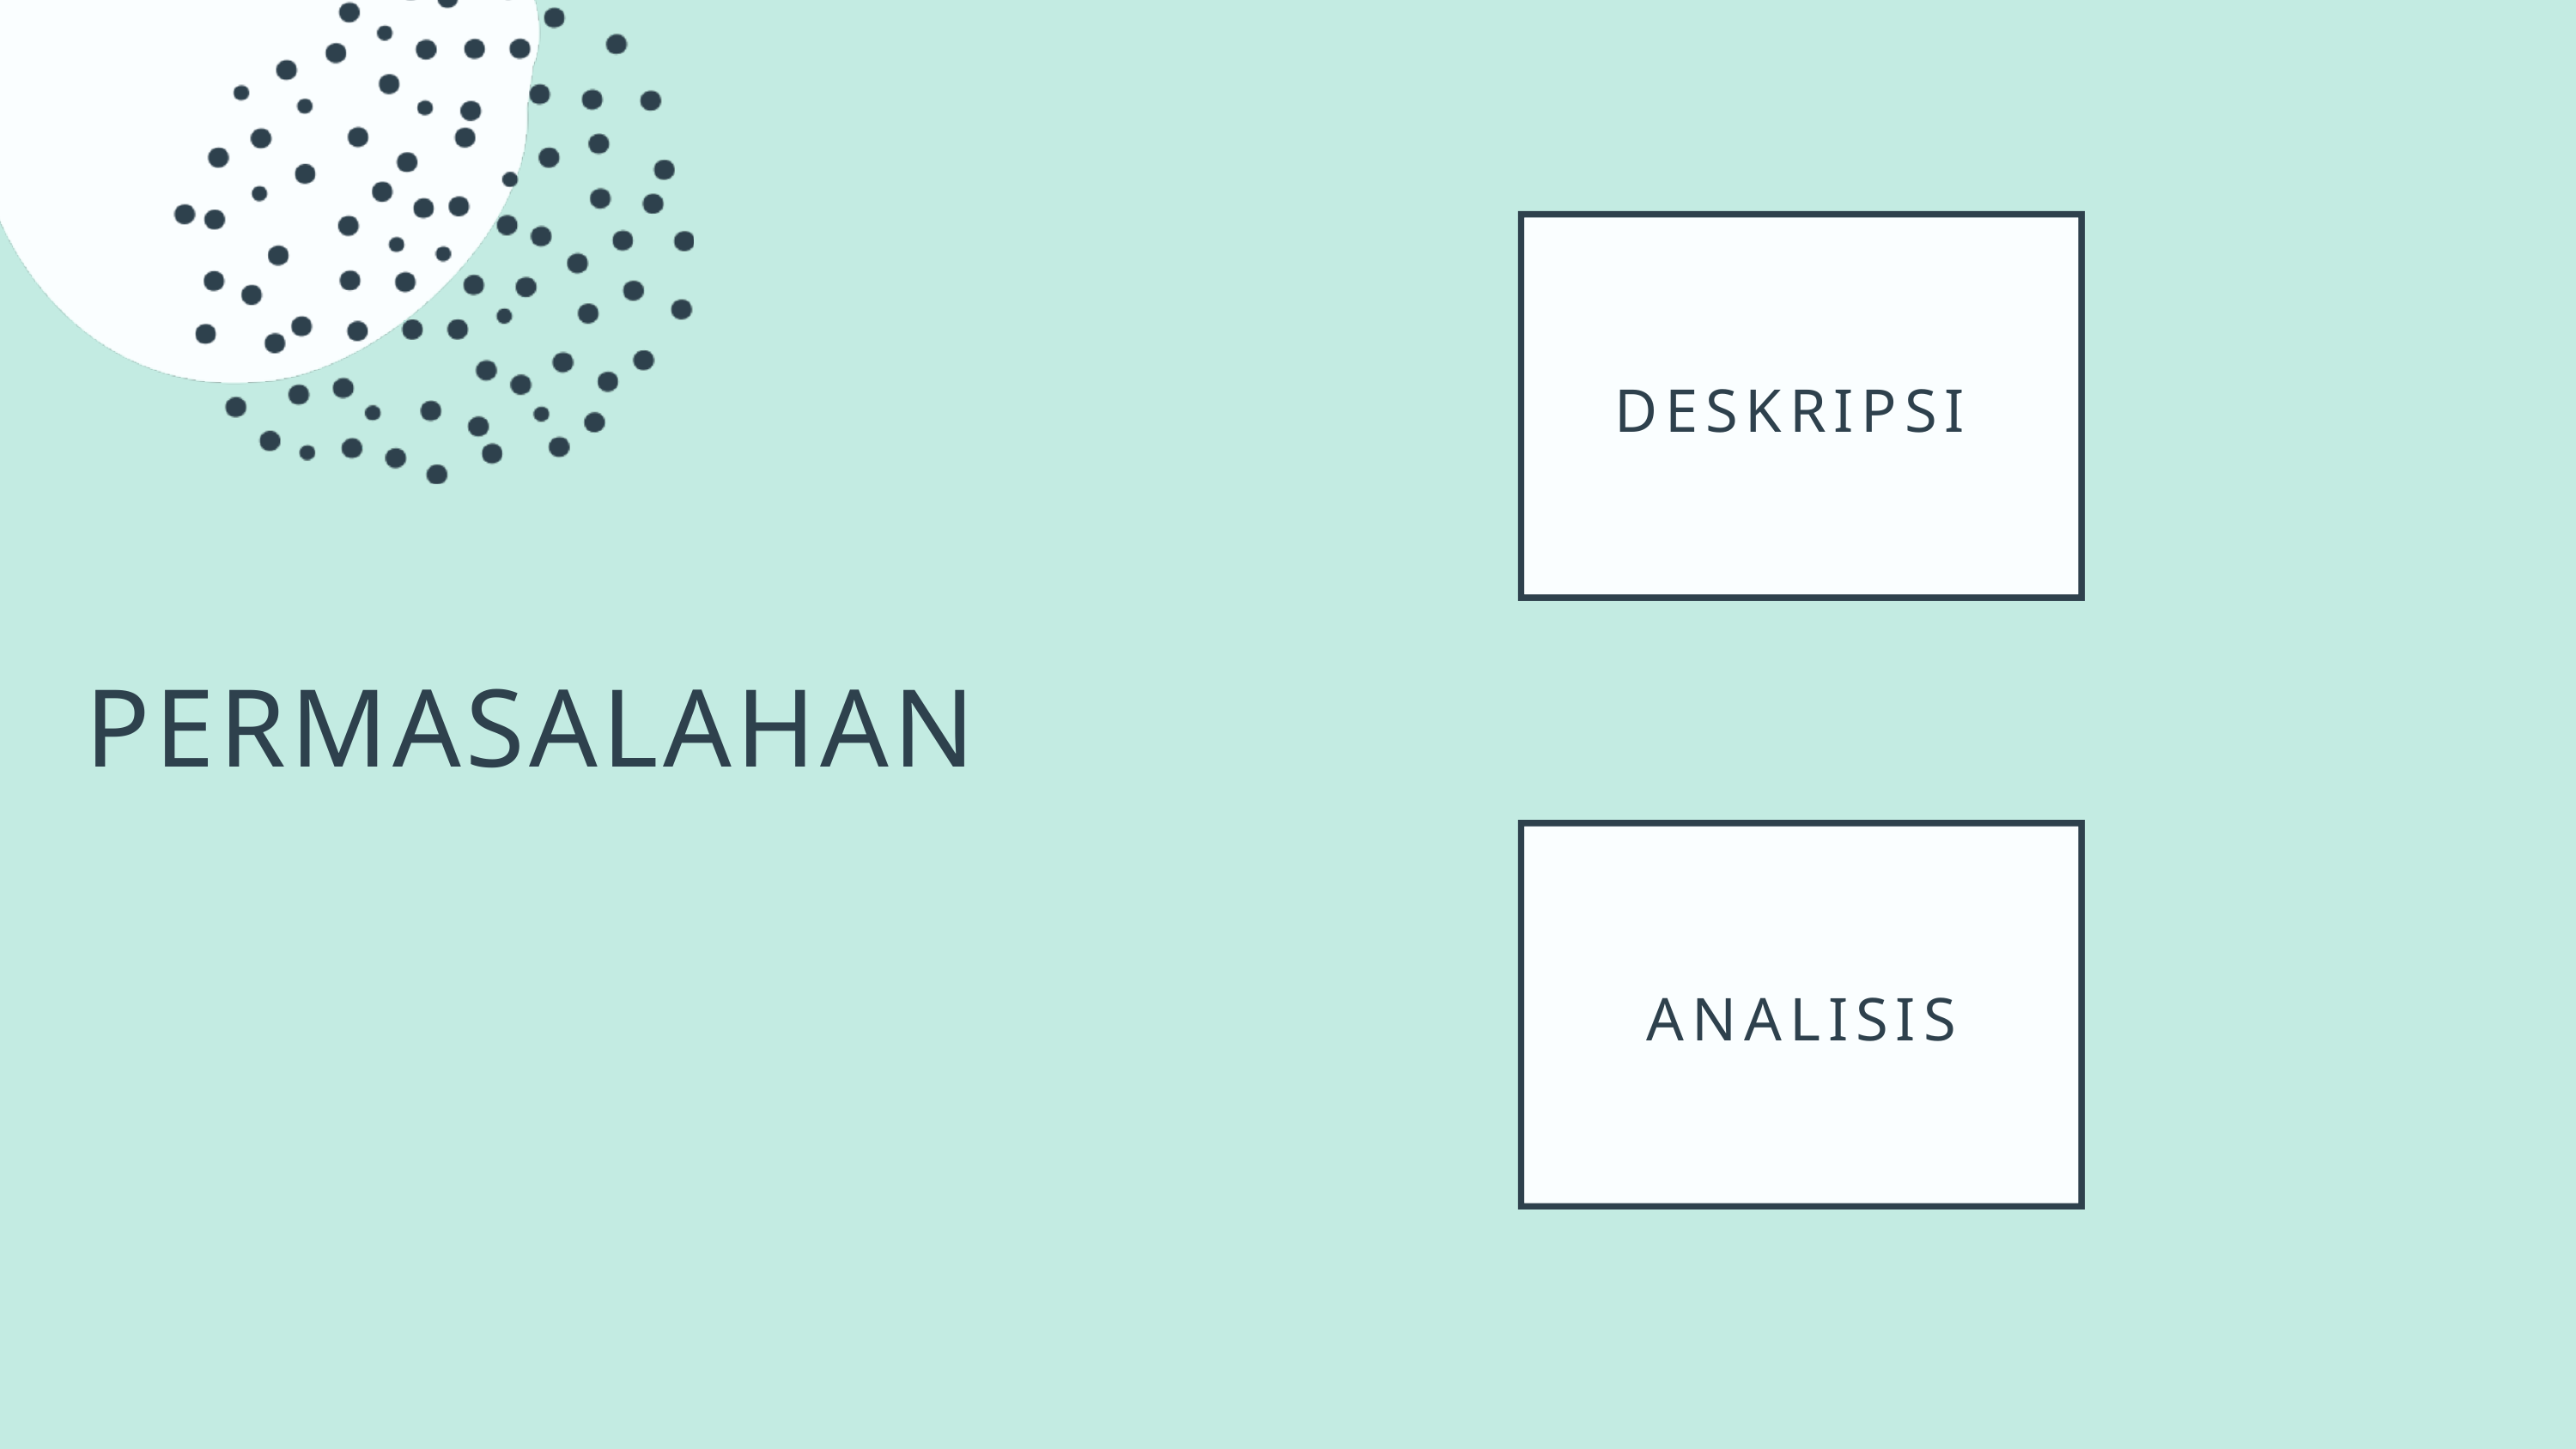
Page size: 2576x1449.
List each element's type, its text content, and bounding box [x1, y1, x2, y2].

text_box PERMASALAHAN [85, 653, 1106, 789]
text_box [1517, 819, 2085, 1210]
picture [0, 0, 695, 485]
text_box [1517, 210, 2085, 602]
